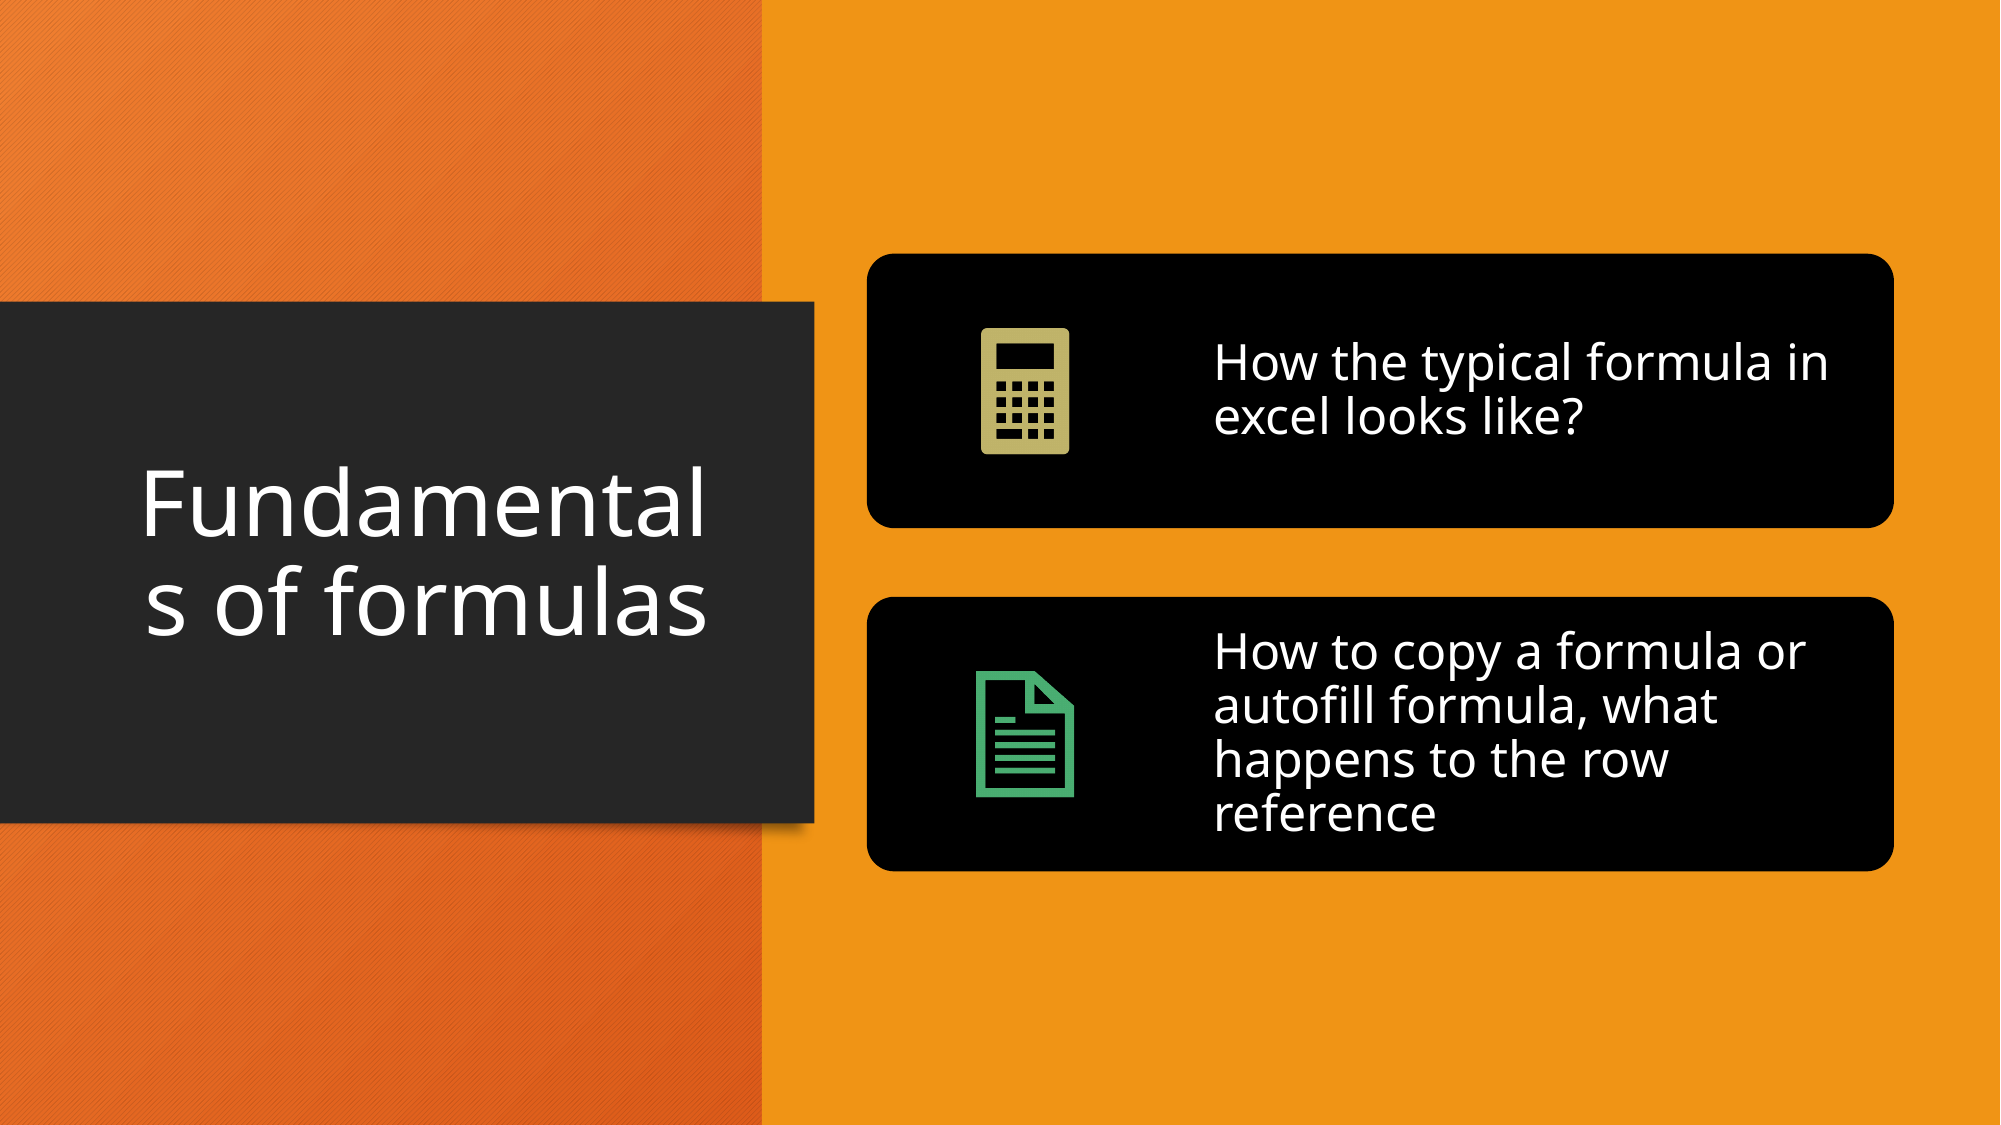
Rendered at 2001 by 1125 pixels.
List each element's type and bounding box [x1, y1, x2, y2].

list [866, 104, 1895, 1021]
picture [0, 0, 2000, 1125]
